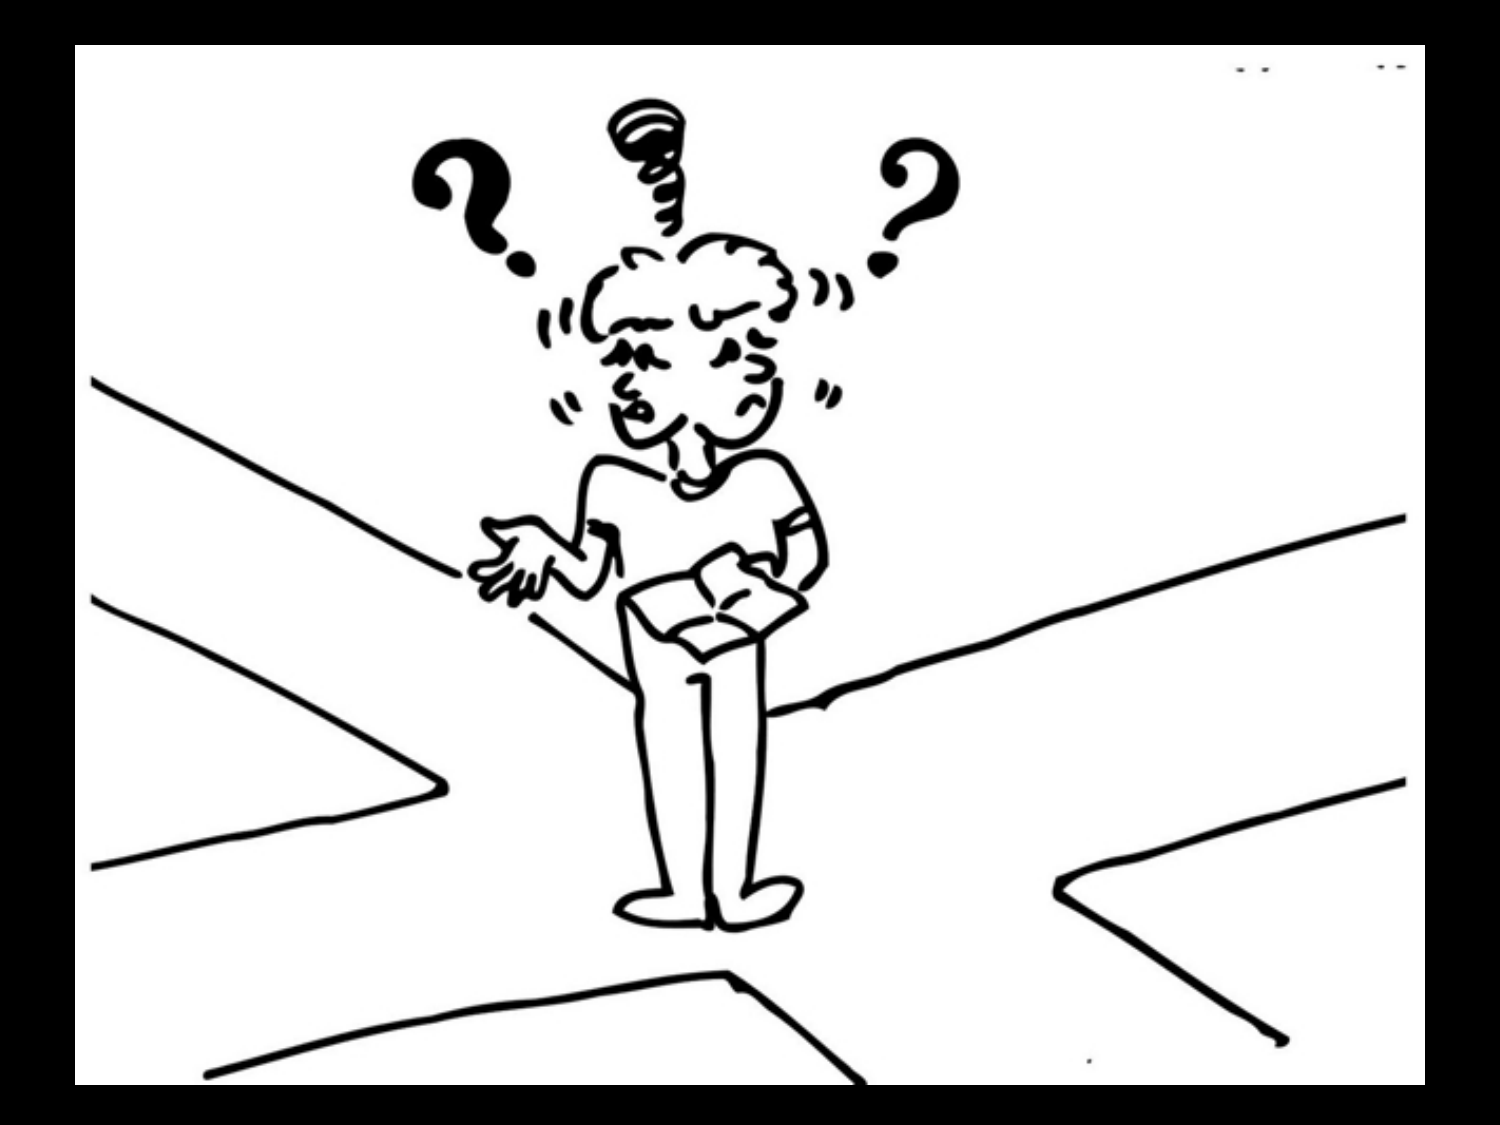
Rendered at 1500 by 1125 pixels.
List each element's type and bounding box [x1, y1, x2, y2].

list [74, 44, 1426, 1125]
